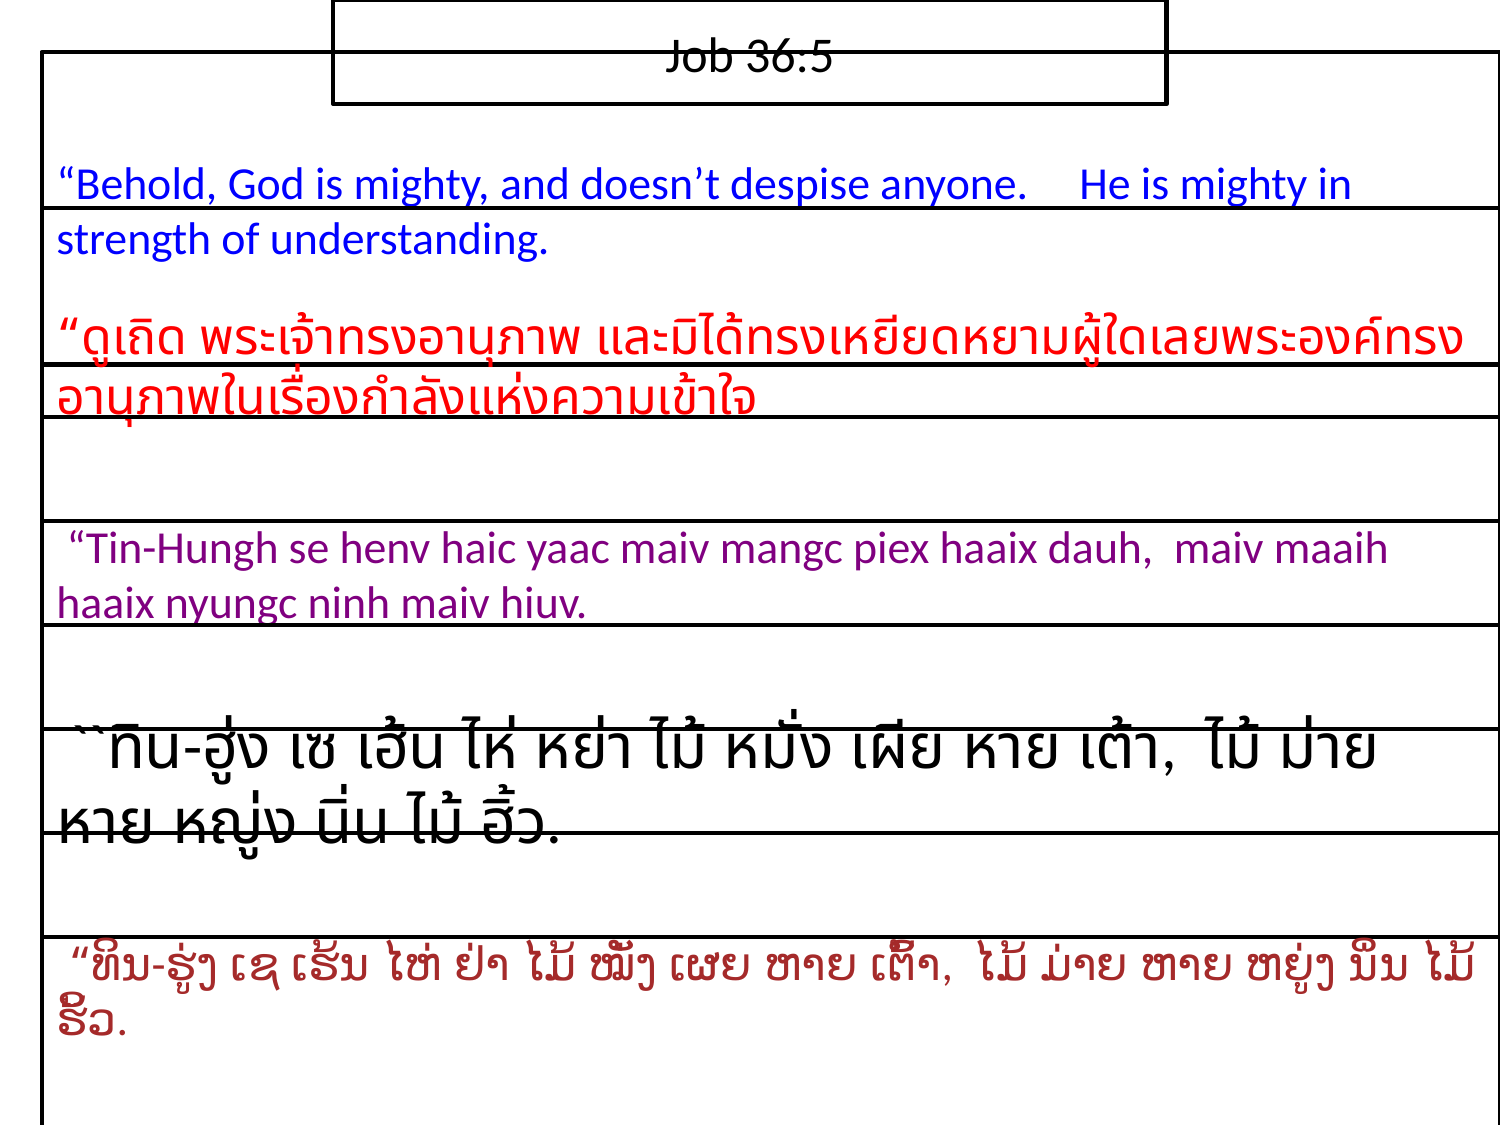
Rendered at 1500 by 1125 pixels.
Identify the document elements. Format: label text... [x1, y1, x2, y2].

text_box “Behold, God is mighty, and doesn’t despise anyone. He is mighty in strength of understanding. [40, 50, 1500, 206]
text_box Job 36:5 [331, 0, 1169, 50]
text_box ``ทิน-ฮู่ง เซ เฮ้น ไห่ หย่า ไม้ หมั่ง เผีย หาย เต้า, ไม้ ม่าย หาย หญู่ง นิ่น ไม้ ฮิ้ว. [40, 623, 1500, 831]
text_box “ดู​เถิด ​พระ​เจ้า​ทรง​อานุภาพ และ​มิได้​ทรง​เหยียด​หยาม​ผู้ใด​เลย​พระ​องค์​ทรง​อานุภาพ​ใน​เรื่อง​กำลัง​แห่ง​ความ​เข้าใจ [40, 206, 1500, 415]
text_box “ທິນ-ຮູ່ງ ເຊ ເຮ້ນ ໄຫ່ ຢ່າ ໄມ້ ໝັ່ງ ເຜຍ ຫາຍ ເຕົ້າ, ໄມ້ ມ່າຍ ຫາຍ ຫຍູ່ງ ນິ່ນ ໄມ້ ຮິ້ວ. [40, 831, 1500, 1125]
text_box “Tin-Hungh se henv haic yaac maiv mangc piex haaix dauh, maiv maaih haaix nyungc ninh maiv hiuv. [40, 415, 1500, 623]
